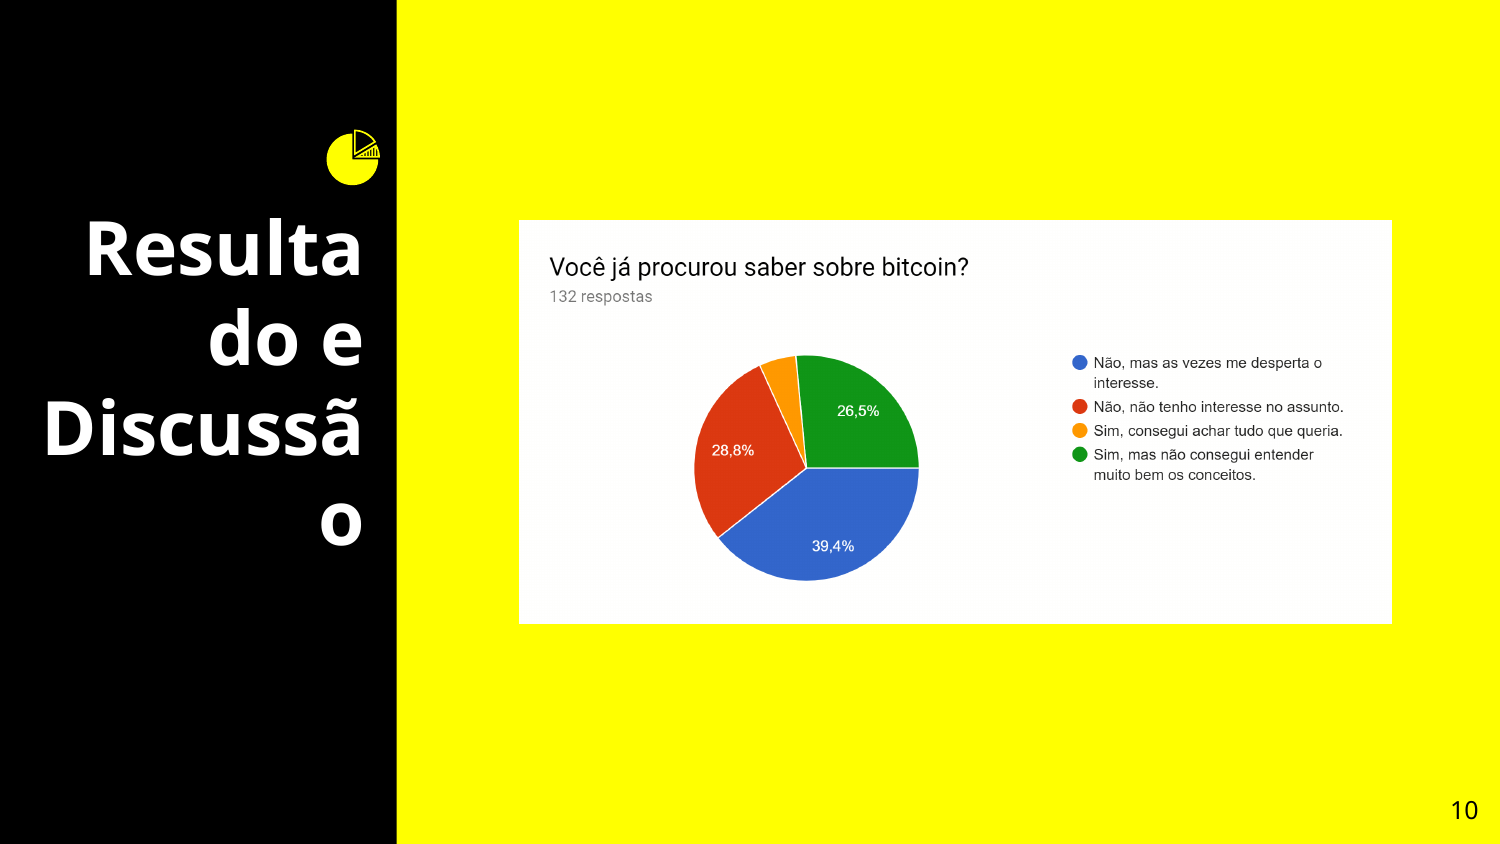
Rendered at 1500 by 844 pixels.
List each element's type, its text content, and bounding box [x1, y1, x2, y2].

slide_number ‹#› [1403, 779, 1494, 844]
title Resultado e Discussão [23, 185, 380, 429]
picture [519, 220, 1393, 624]
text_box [326, 129, 381, 186]
